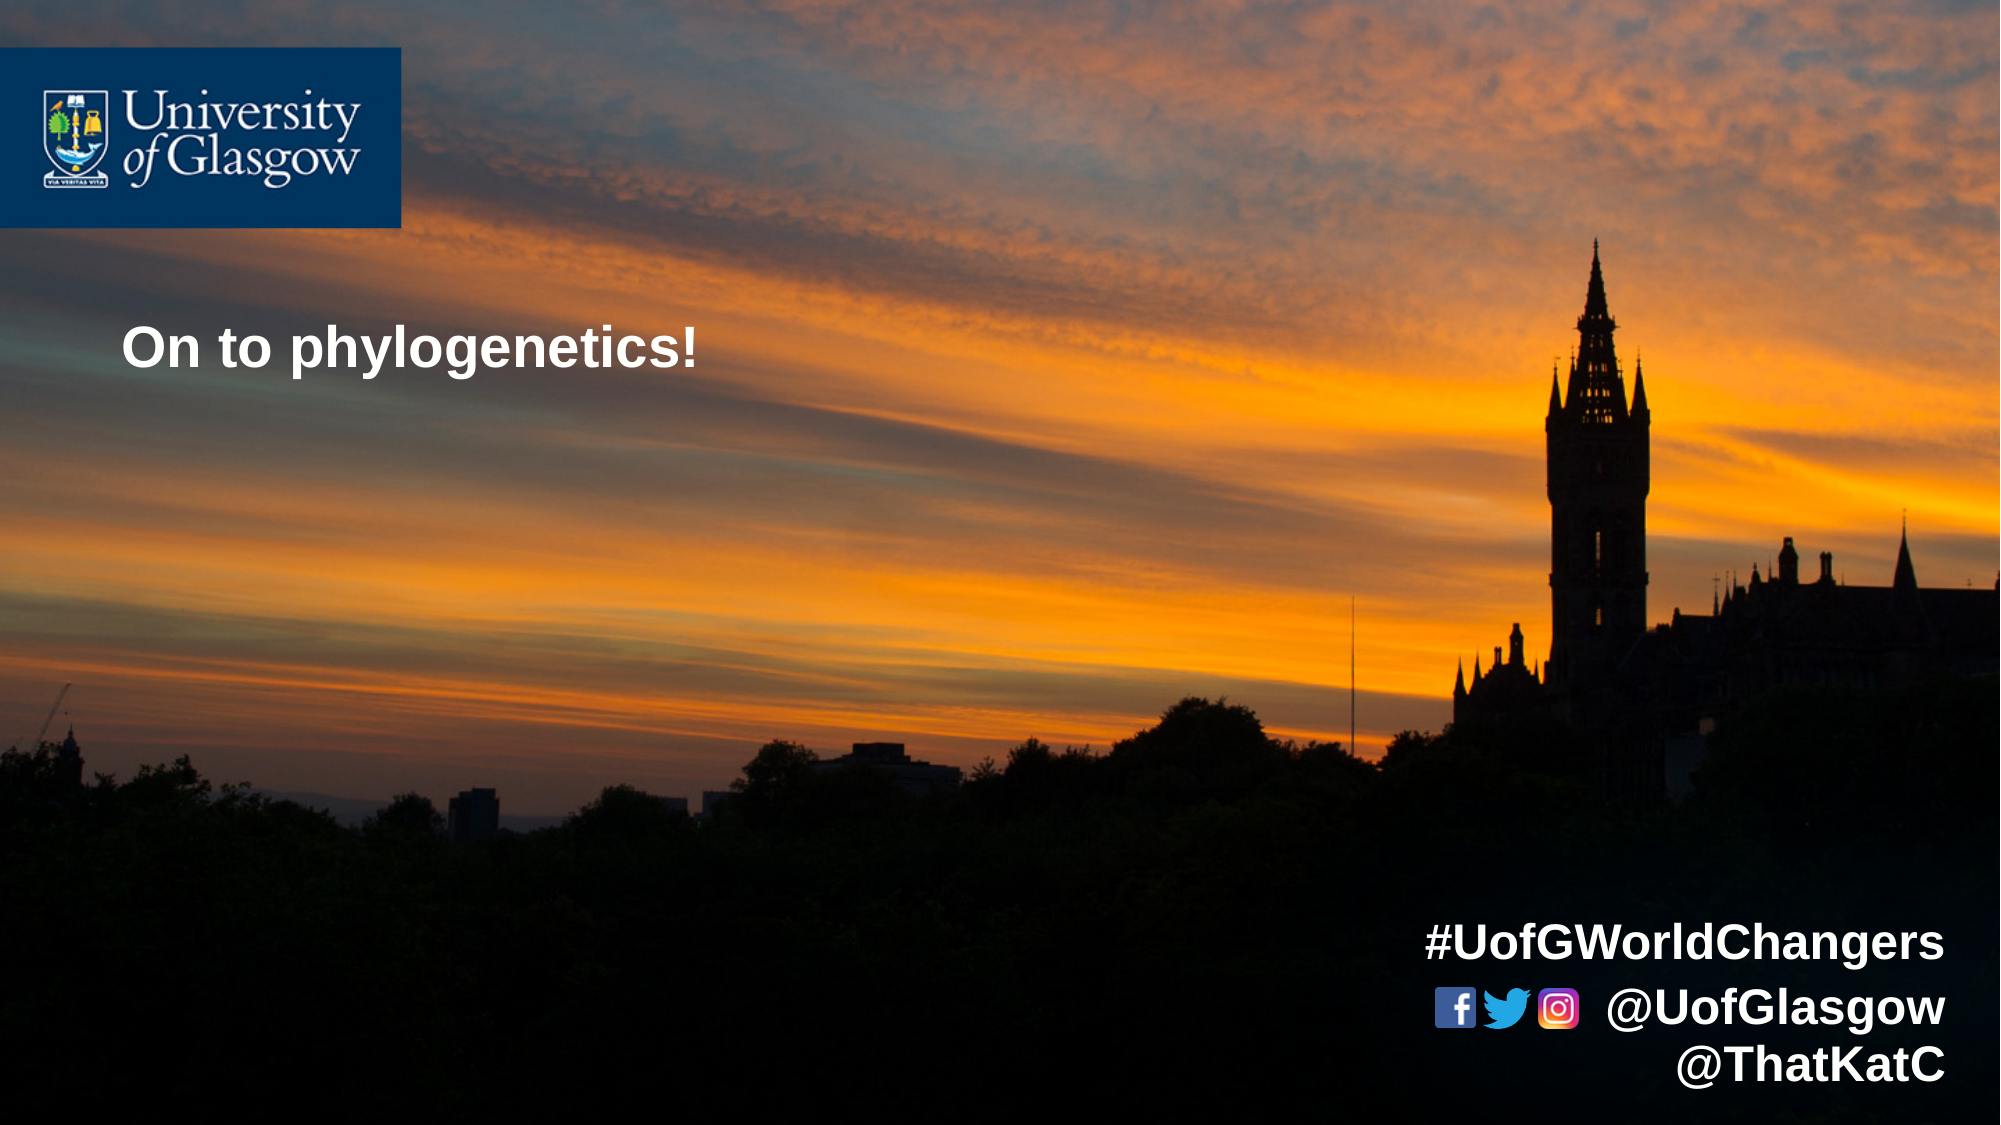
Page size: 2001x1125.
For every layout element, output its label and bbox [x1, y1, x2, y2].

text_box [1400, 902, 1961, 1043]
picture [0, 0, 2000, 1125]
